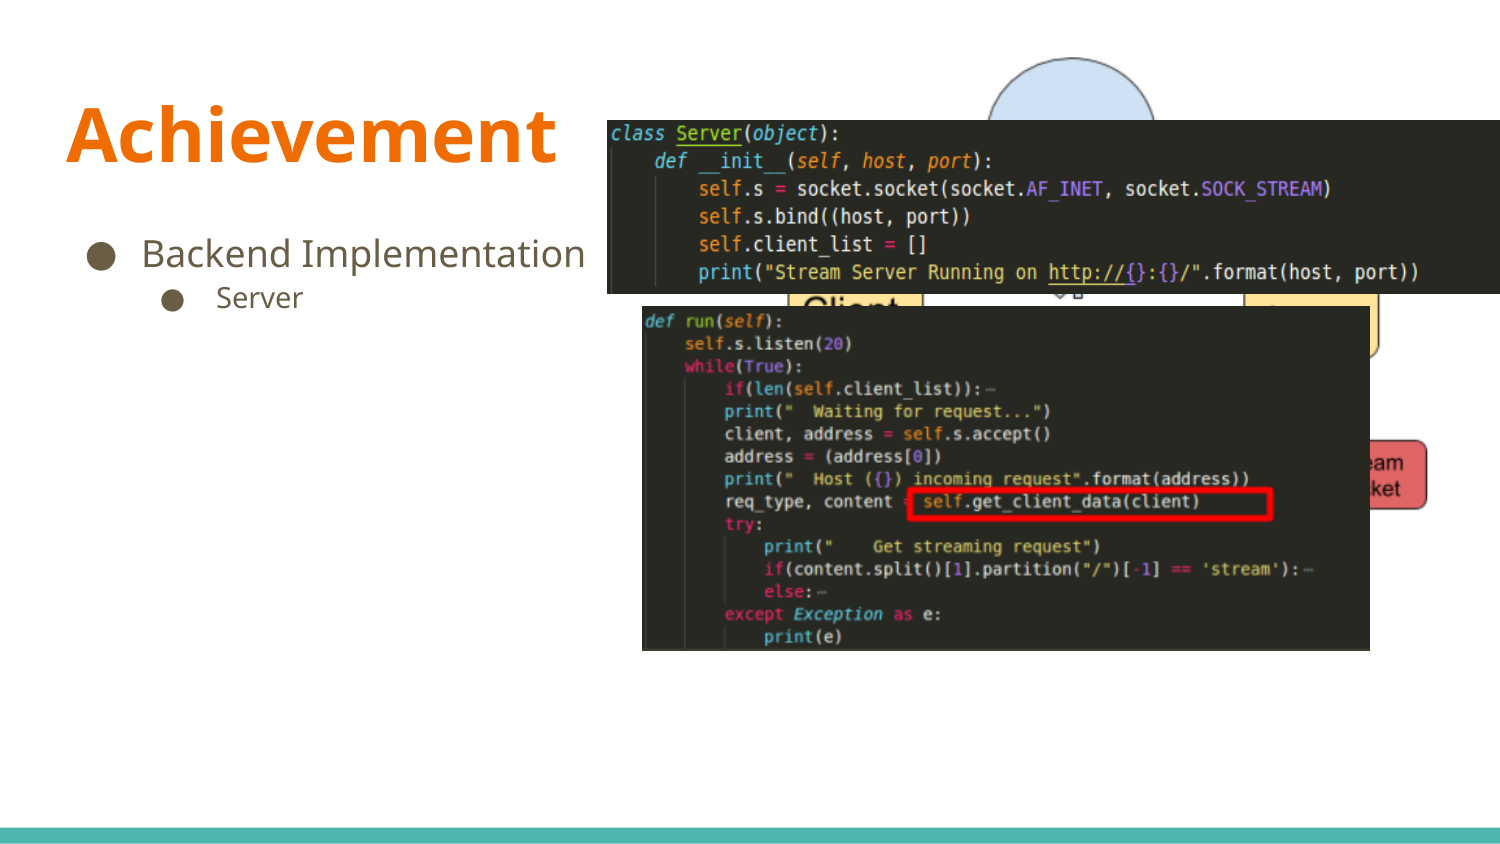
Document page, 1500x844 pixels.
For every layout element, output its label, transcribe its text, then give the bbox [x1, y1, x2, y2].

title Achievement [51, 72, 712, 189]
list Backend Implementation Server [51, 207, 1449, 750]
picture [607, 34, 1500, 651]
